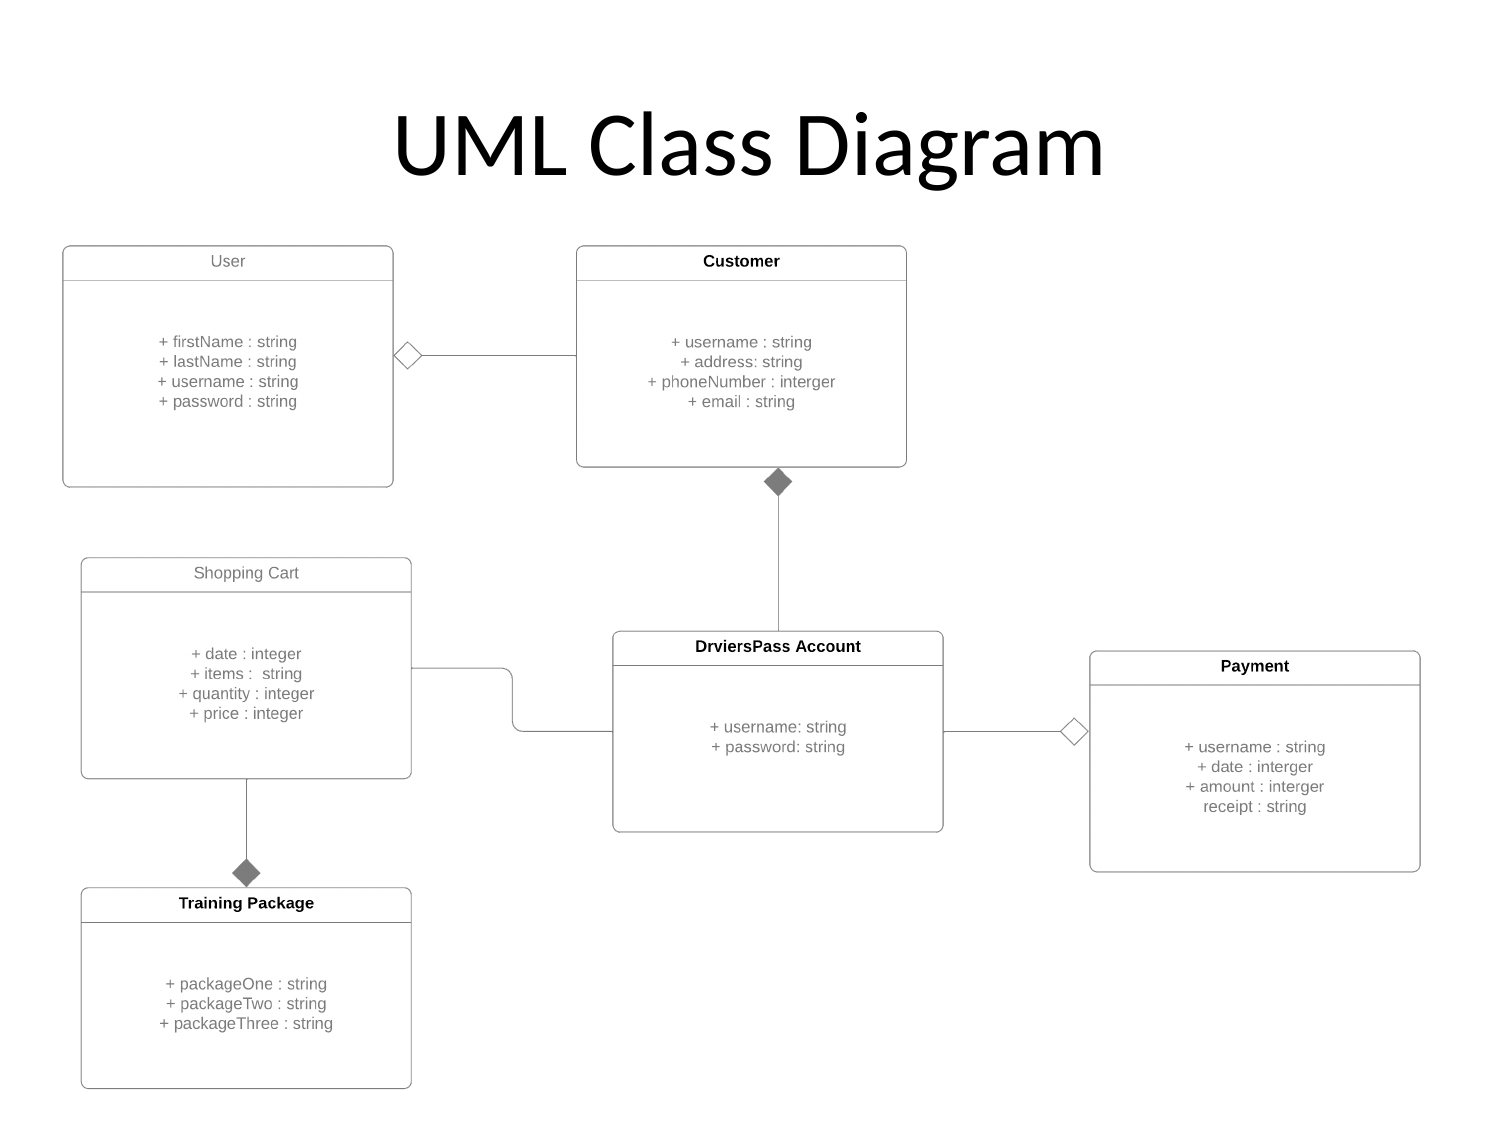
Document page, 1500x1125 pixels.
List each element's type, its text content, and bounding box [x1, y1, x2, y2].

title UML Class Diagram [75, 45, 1425, 207]
picture [26, 209, 1476, 1125]
